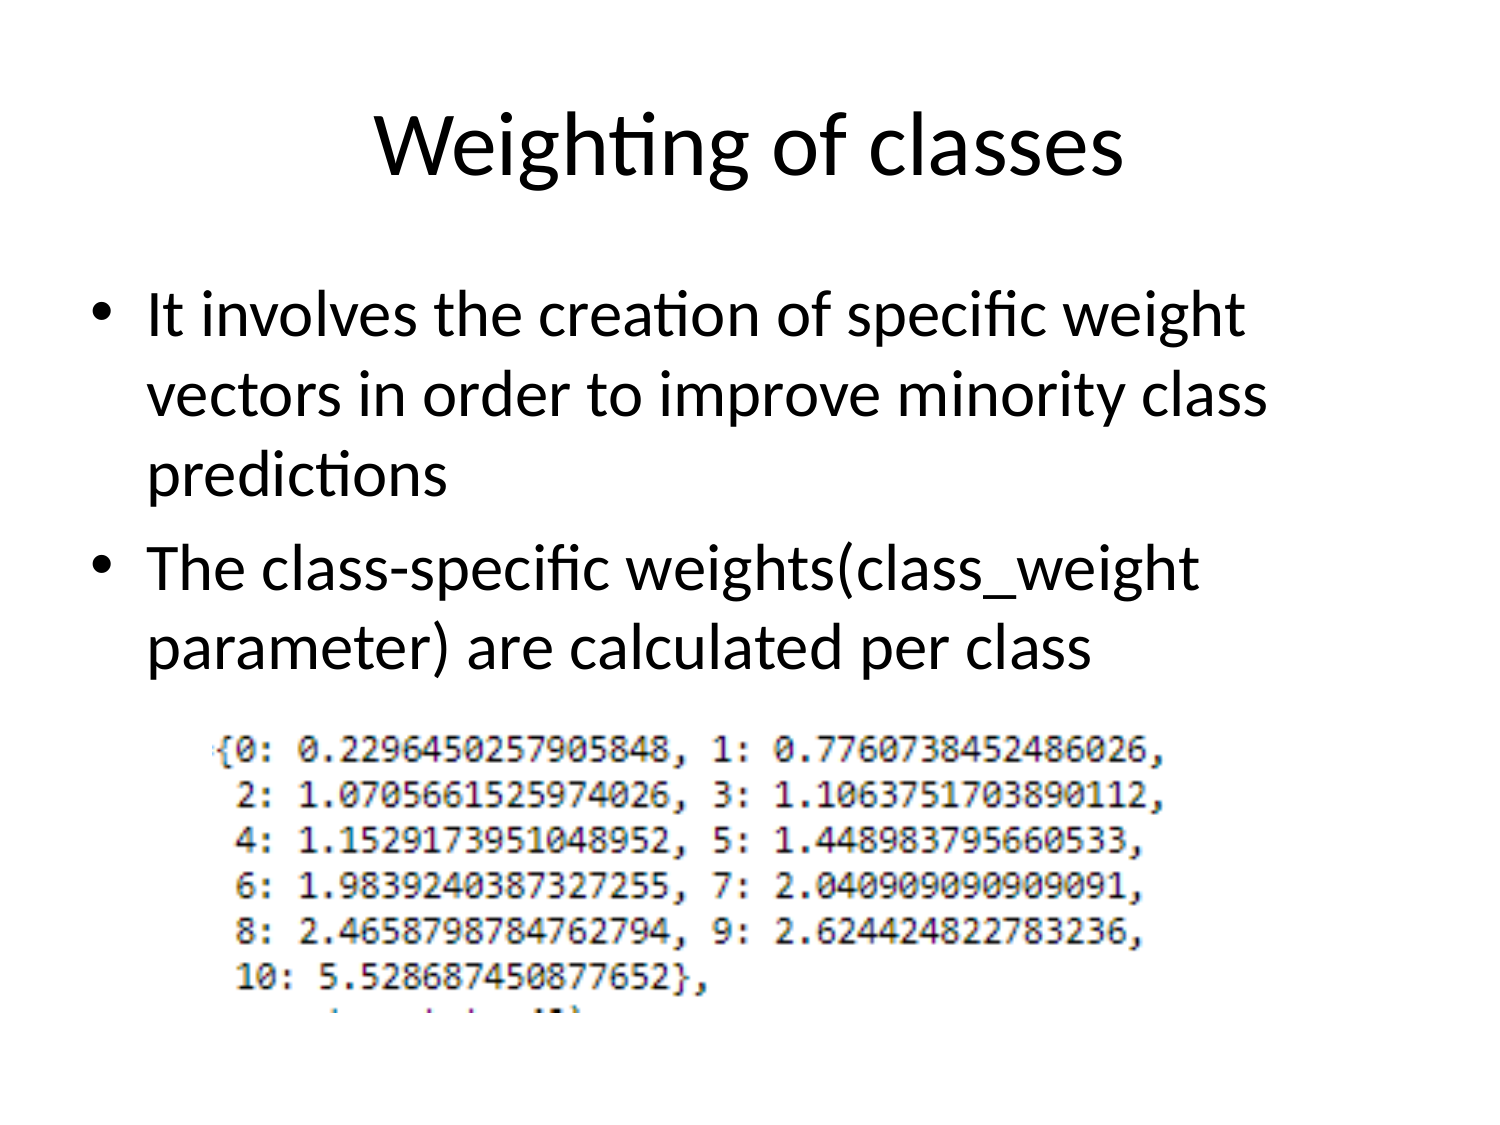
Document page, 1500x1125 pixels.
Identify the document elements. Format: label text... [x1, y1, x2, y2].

picture [212, 724, 1237, 1013]
list It involves the creation of specific weight vectors in order to improve minority class predictions The class-specific weights(class_weight parameter) are calculated per class [75, 262, 1425, 1005]
title Weighting of classes [75, 45, 1425, 233]
